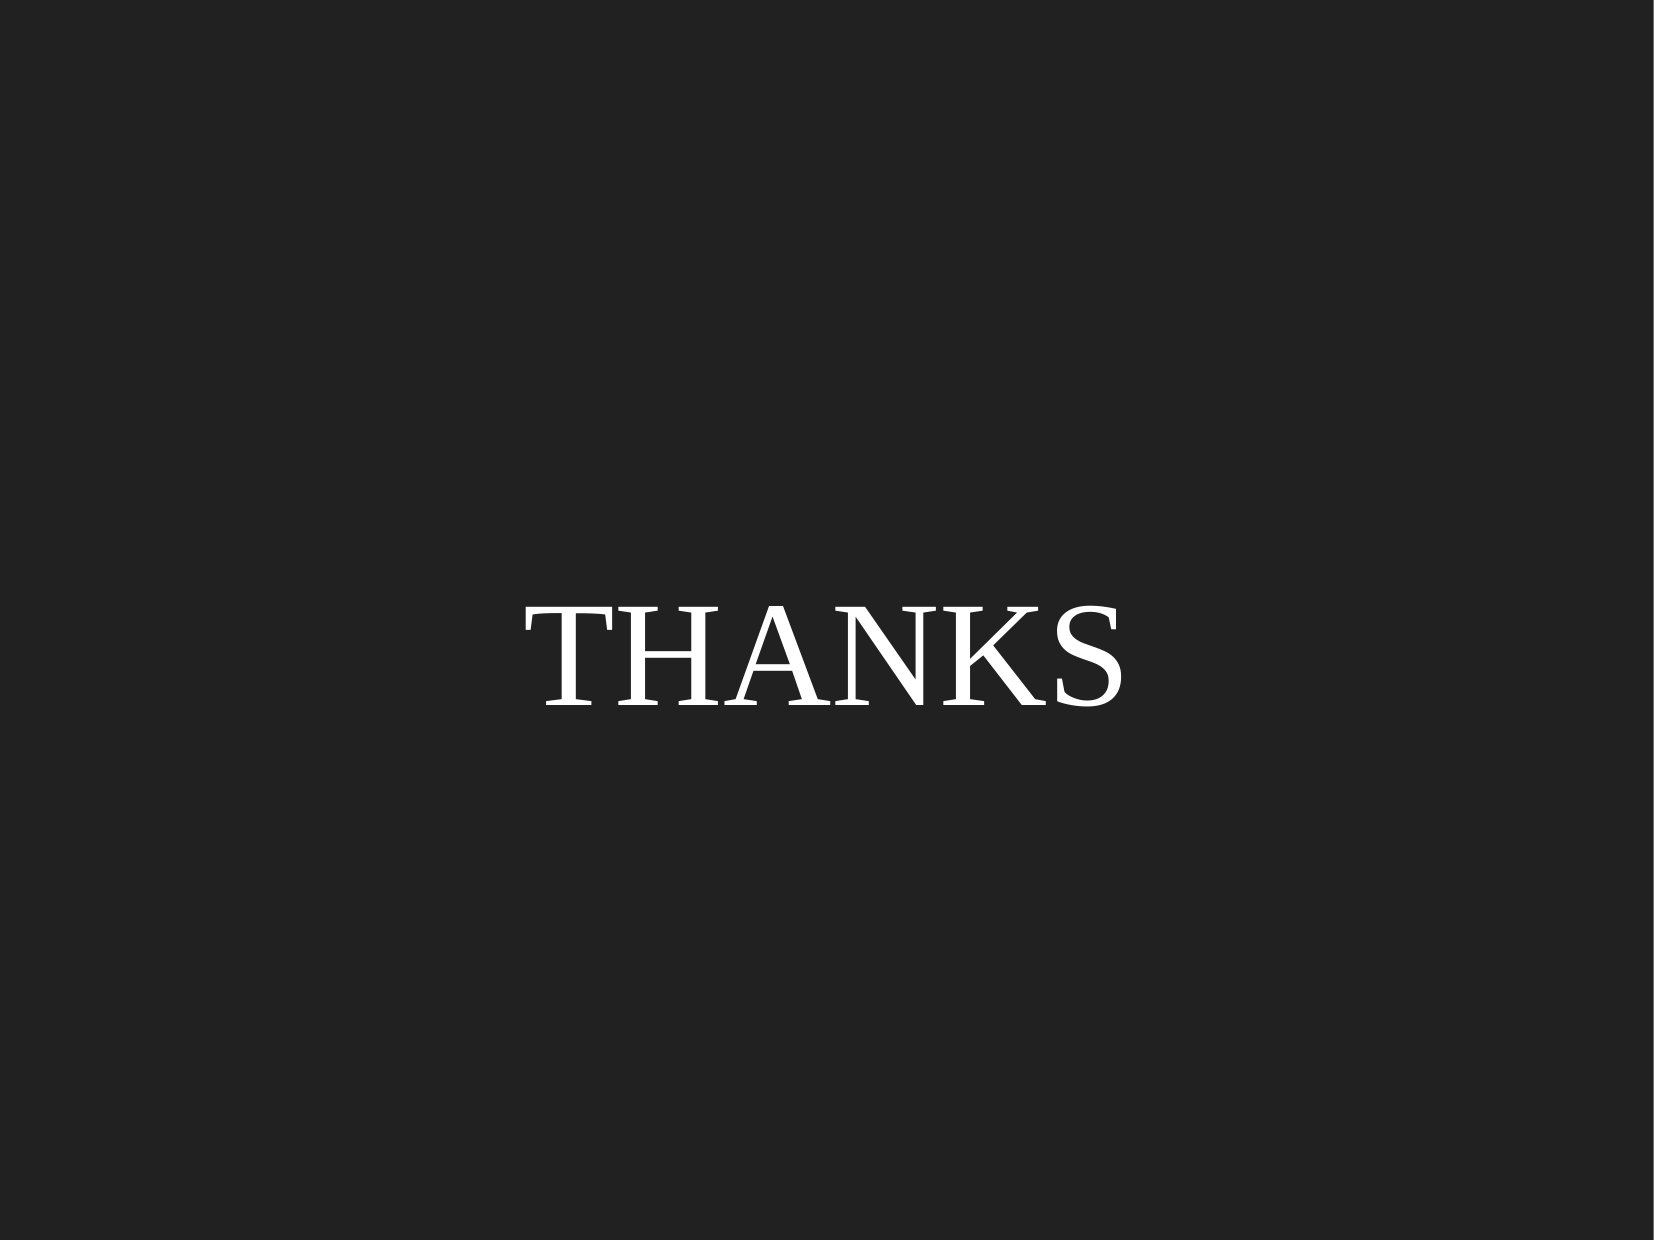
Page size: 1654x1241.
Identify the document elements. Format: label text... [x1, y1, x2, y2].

text_box THANKS [121, 122, 1534, 1162]
